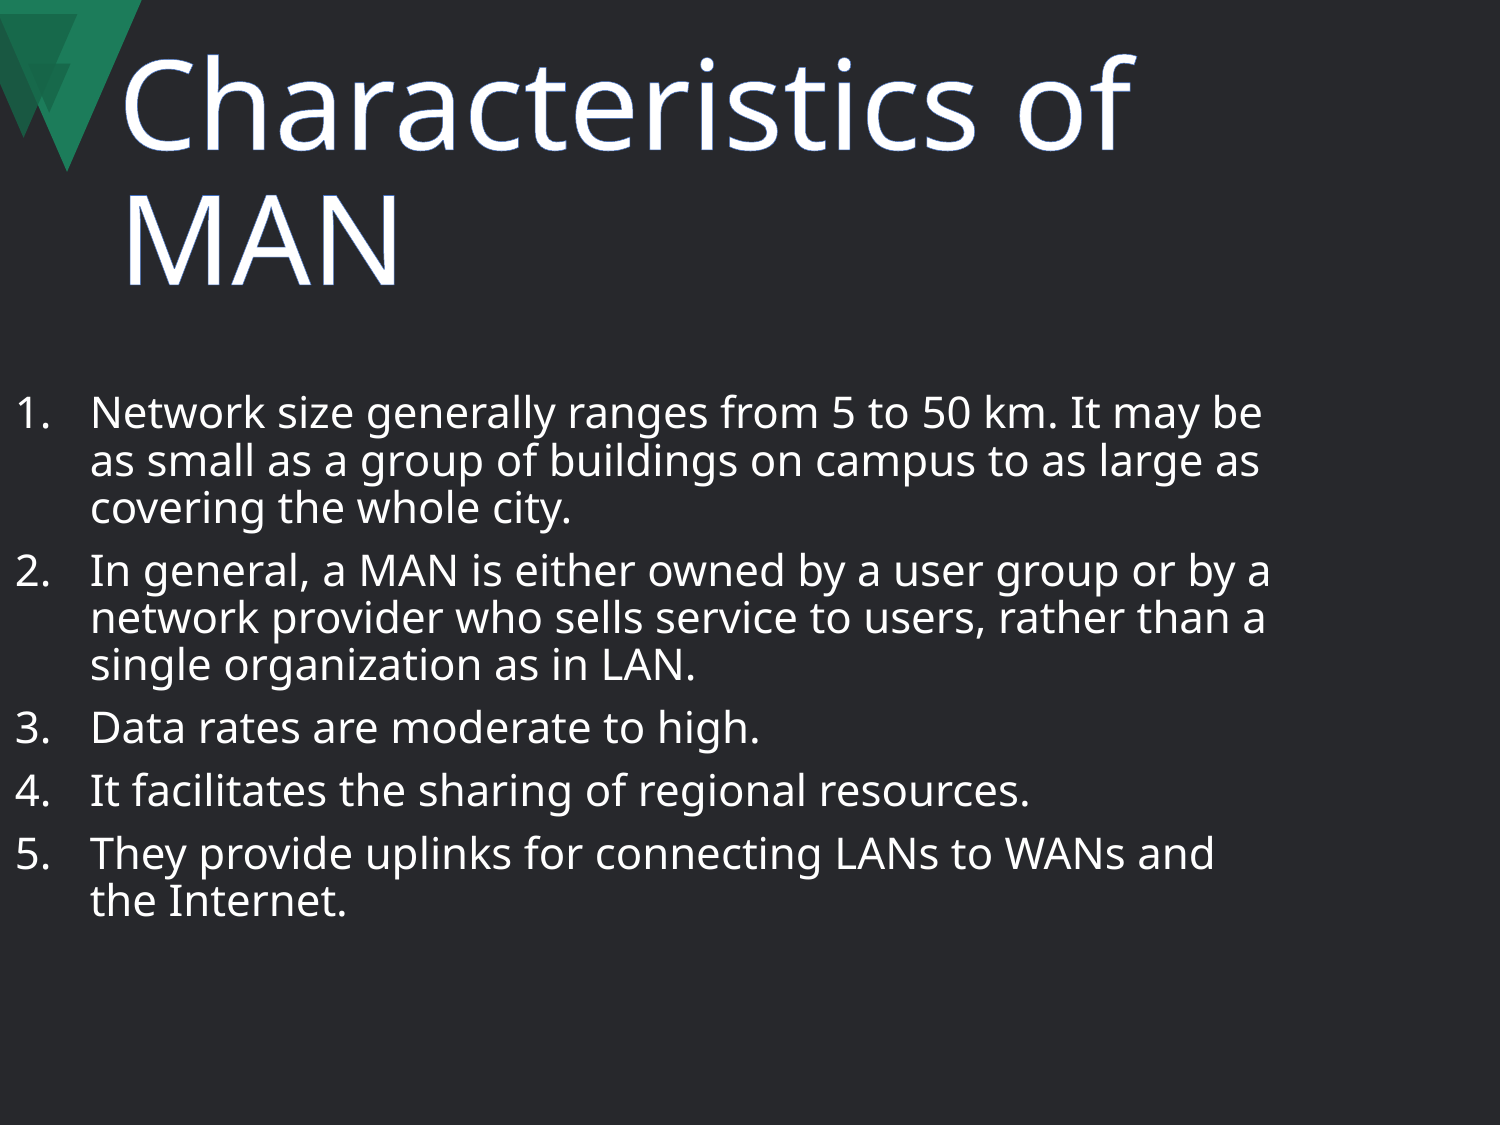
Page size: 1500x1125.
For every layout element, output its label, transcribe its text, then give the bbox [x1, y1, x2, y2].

title Characteristics of MAN [102, 59, 1398, 278]
list Network size generally ranges from 5 to 50 km. It may be as small as a group of buildings on campus to as large as covering the whole city. In general, a MAN is either owned by a user group or by a network provider who sells service to users, rather than a single organization as in LAN. Data rates are moderate to high. It facilitates the sharing of regional resources. They provide uplinks for connecting LANs to WANs and the Internet. [0, 383, 1294, 1098]
